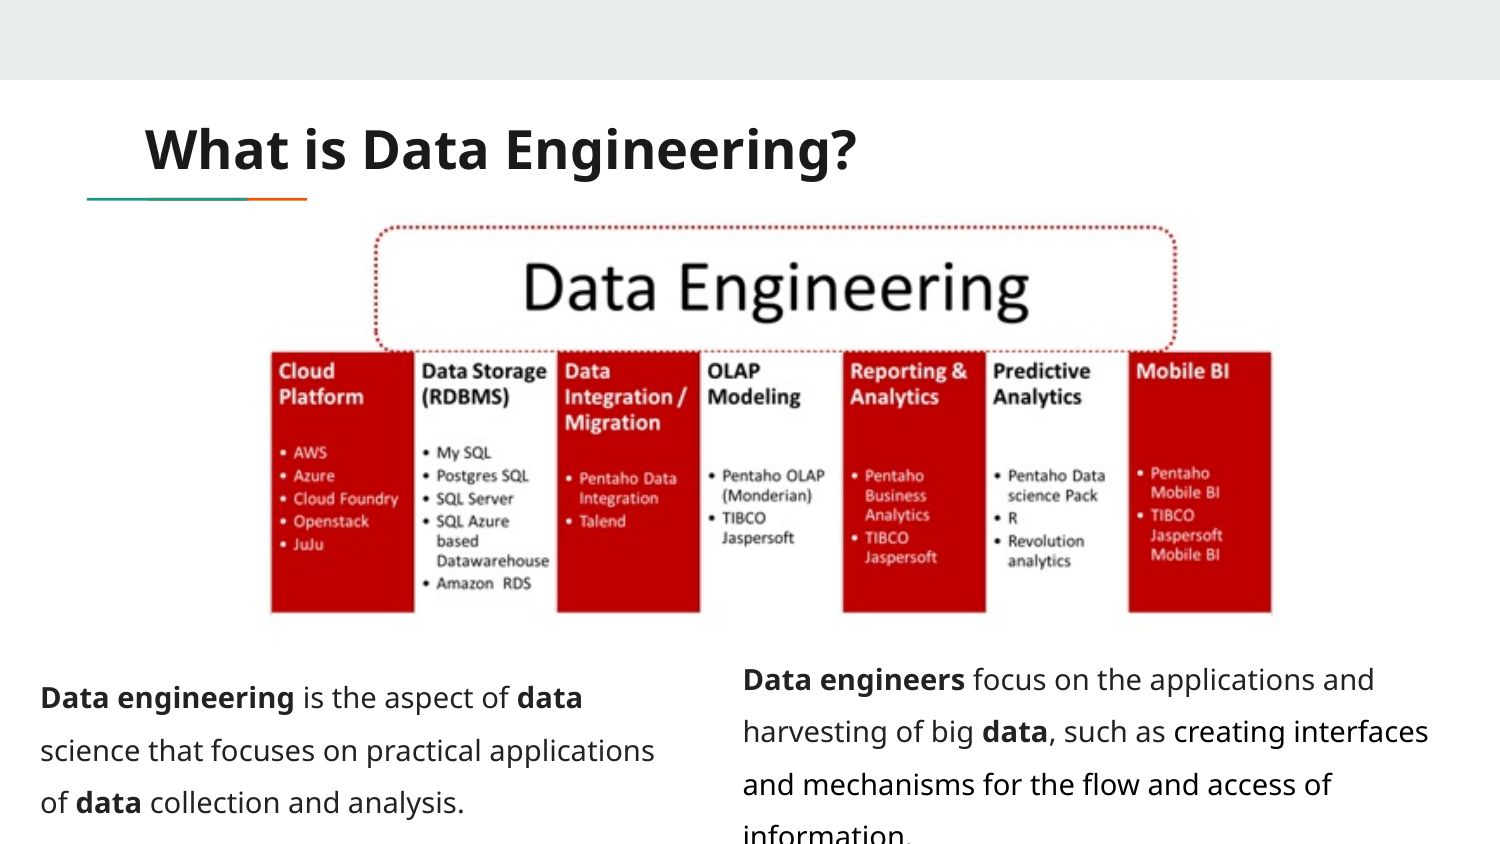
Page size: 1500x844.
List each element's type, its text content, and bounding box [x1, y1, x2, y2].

text_box Data engineering is the aspect of data science that focuses on practical applications of data collection and analysis. [25, 647, 699, 813]
title What is Data Engineering? [130, 100, 1392, 189]
text_box Data engineers focus on the applications and harvesting of big data, such as creating interfaces and mechanisms for the flow and access of information. [727, 593, 1485, 844]
picture [255, 214, 1281, 648]
